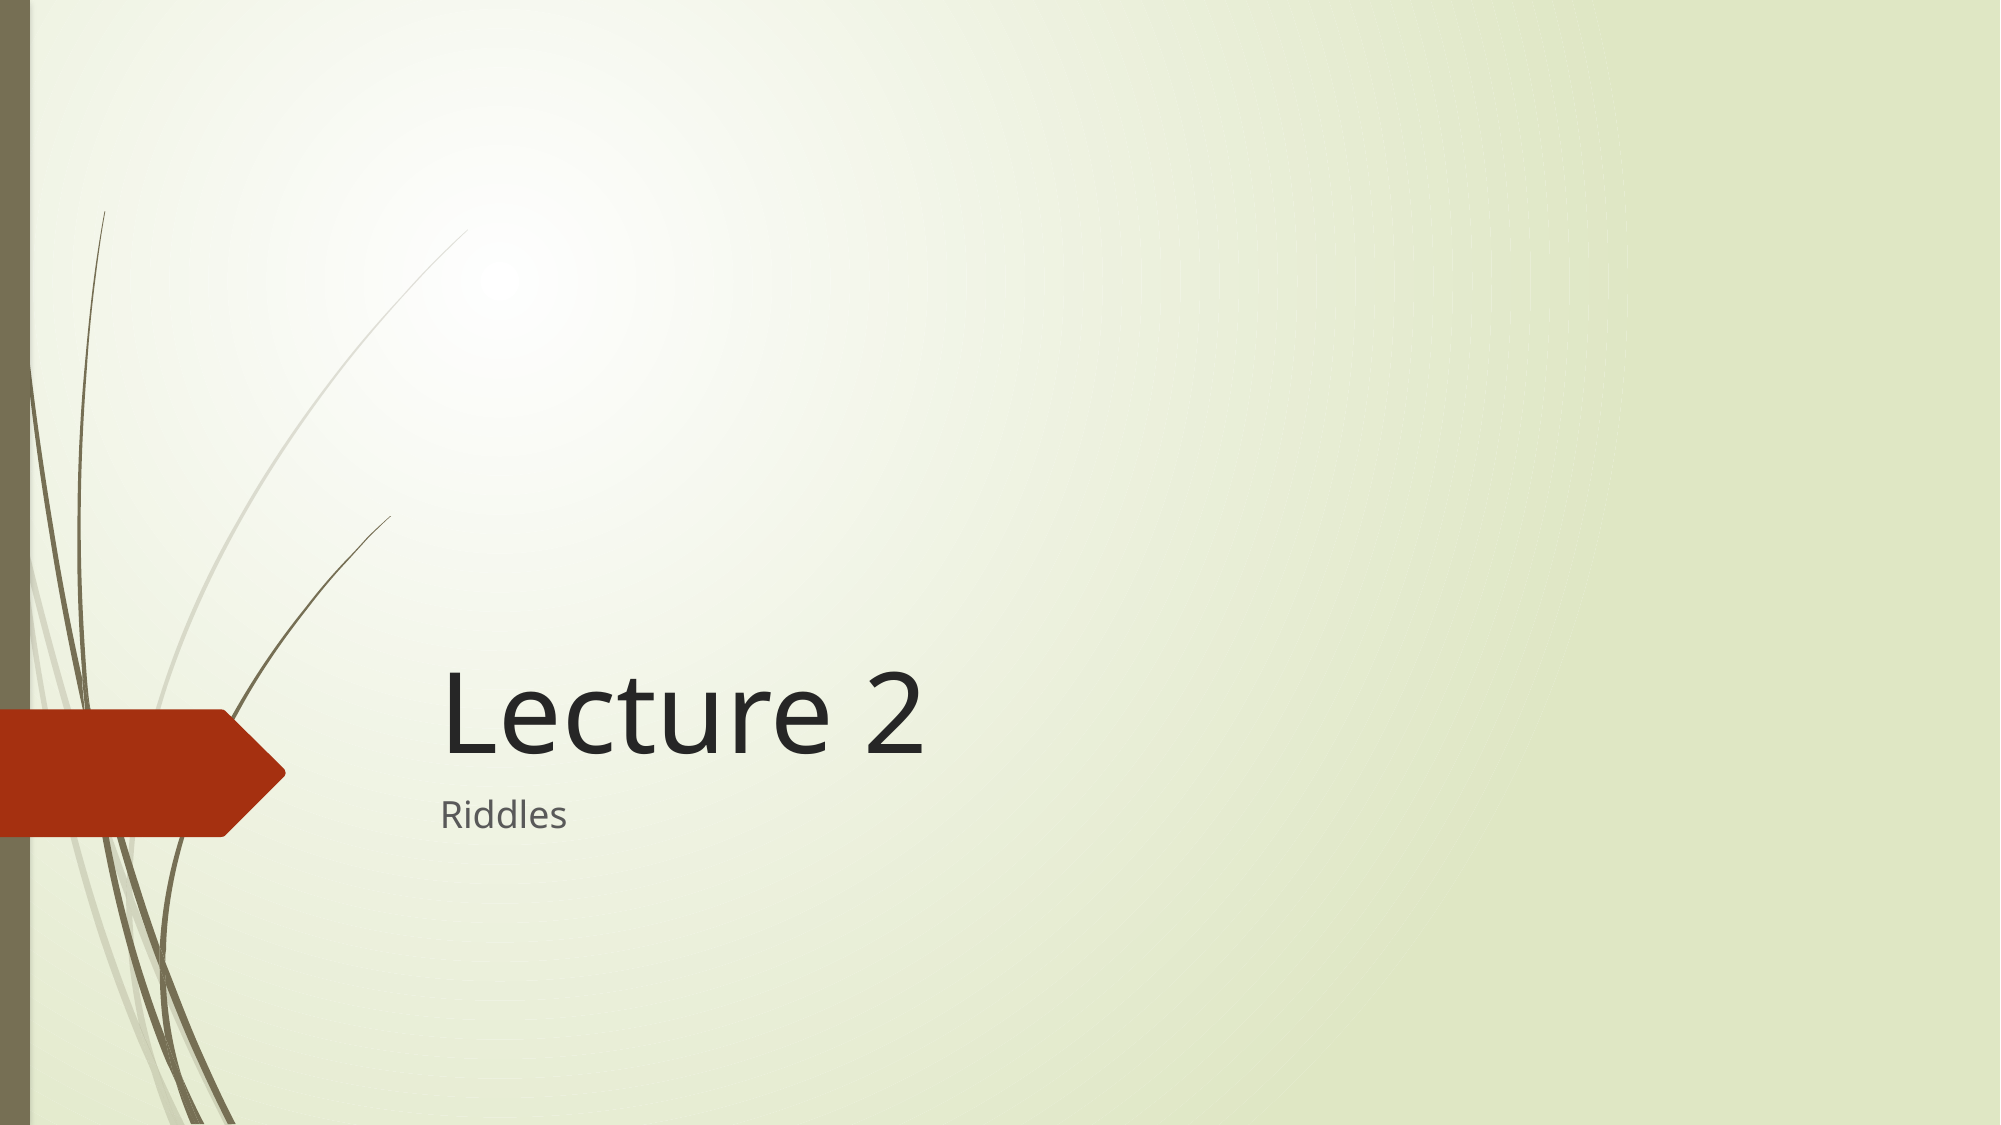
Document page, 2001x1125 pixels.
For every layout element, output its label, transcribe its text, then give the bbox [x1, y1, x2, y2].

subtitle Riddles [424, 783, 1888, 969]
title Lecture 2 [424, 412, 1888, 783]
